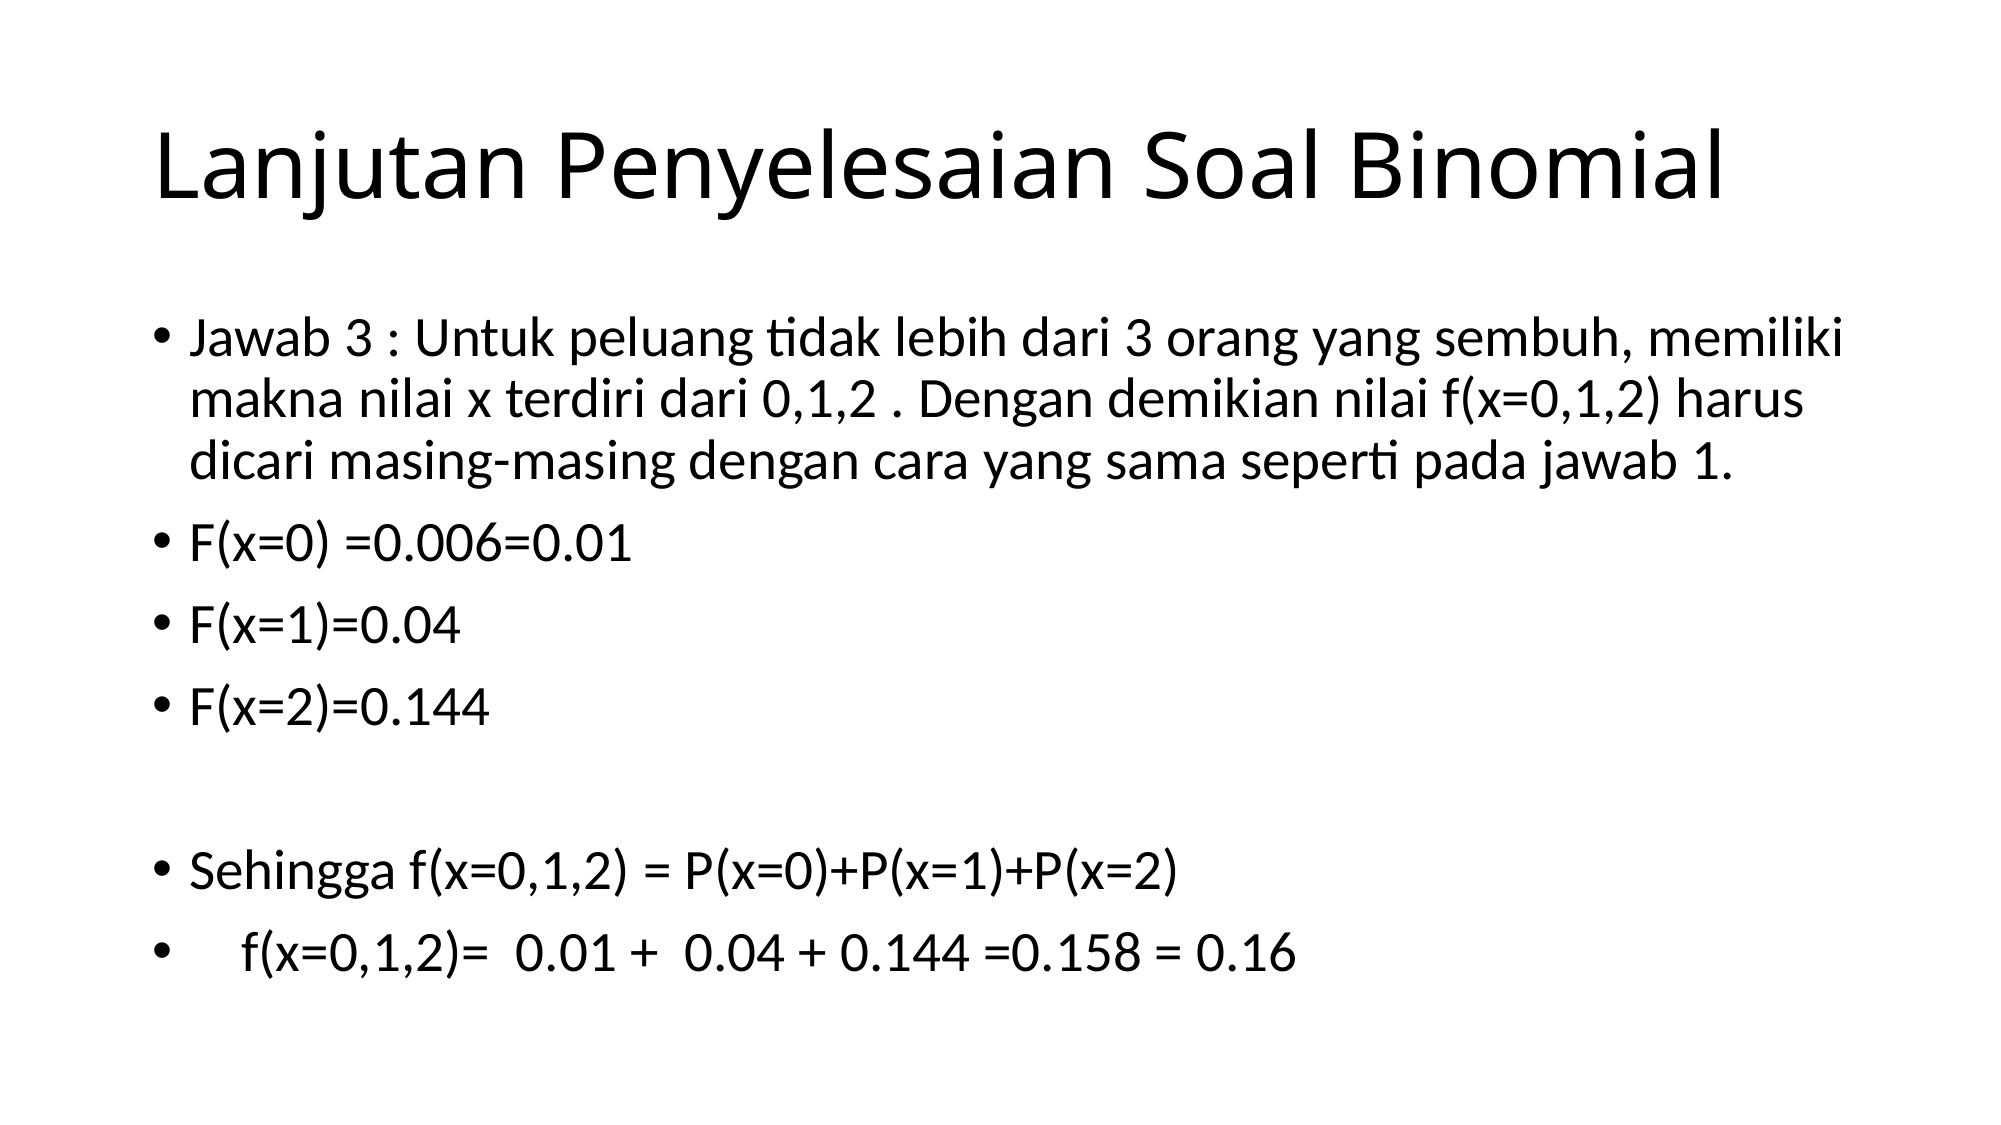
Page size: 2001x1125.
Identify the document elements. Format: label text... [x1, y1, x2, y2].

title Lanjutan Penyelesaian Soal Binomial [137, 59, 1863, 278]
list Jawab 3 : Untuk peluang tidak lebih dari 3 orang yang sembuh, memiliki makna nilai x terdiri dari 0,1,2 . Dengan demikian nilai f(x=0,1,2) harus dicari masing-masing dengan cara yang sama seperti pada jawab 1. F(x=0) =0.006=0.01 F(x=1)=0.04 F(x=2)=0.144 Sehingga f(x=0,1,2) = P(x=0)+P(x=1)+P(x=2) f(x=0,1,2)= 0.01 + 0.04 + 0.144 =0.158 = 0.16 [137, 299, 1863, 1014]
